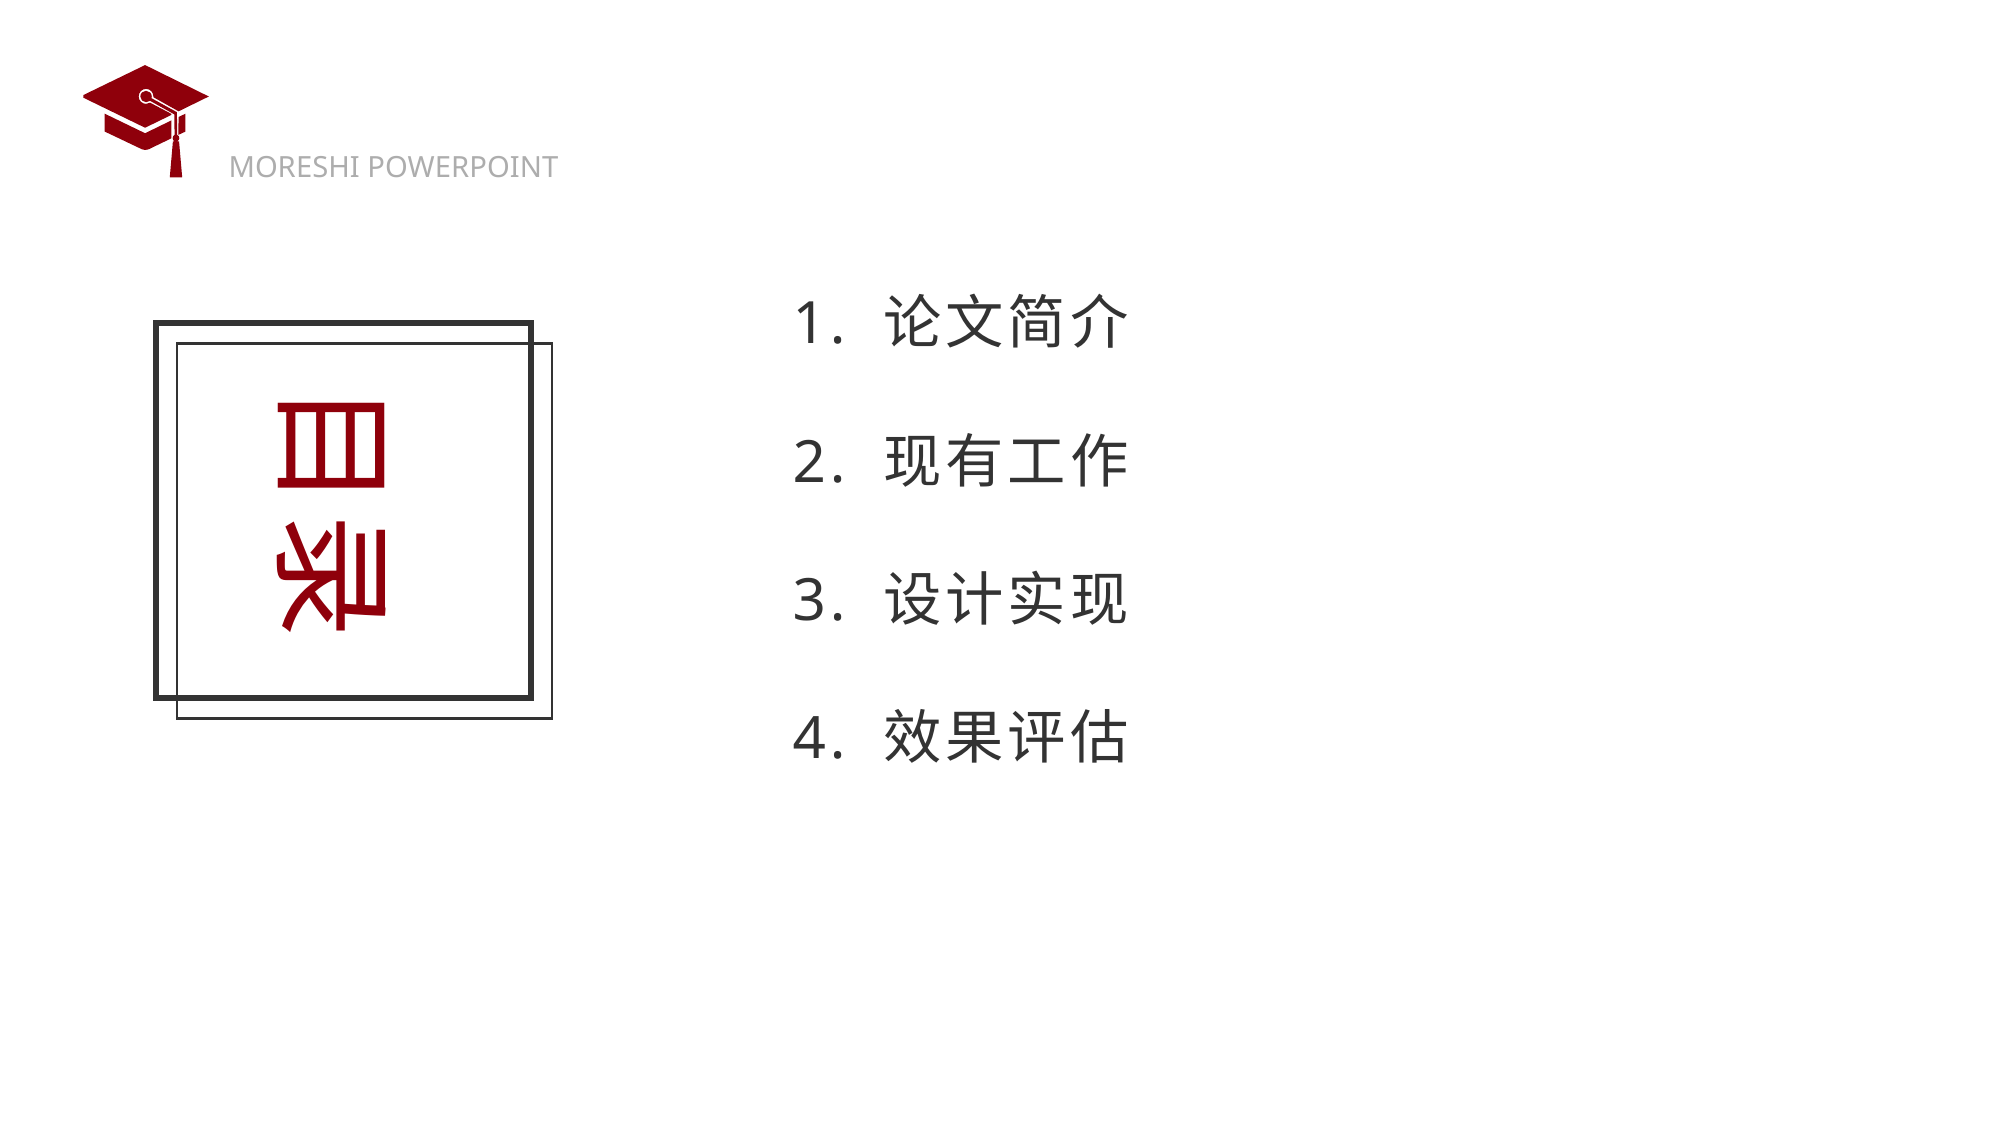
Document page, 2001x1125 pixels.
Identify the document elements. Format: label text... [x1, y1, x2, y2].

text_box 3. 设计实现 [777, 550, 1570, 638]
text_box 1. 论文简介 [777, 273, 1570, 361]
text_box 2. 现有工作 [777, 411, 1570, 499]
text_box 目录 [246, 369, 429, 657]
text_box 4. 效果评估 [777, 688, 1570, 776]
text_box [155, 322, 532, 699]
text_box [176, 343, 553, 720]
